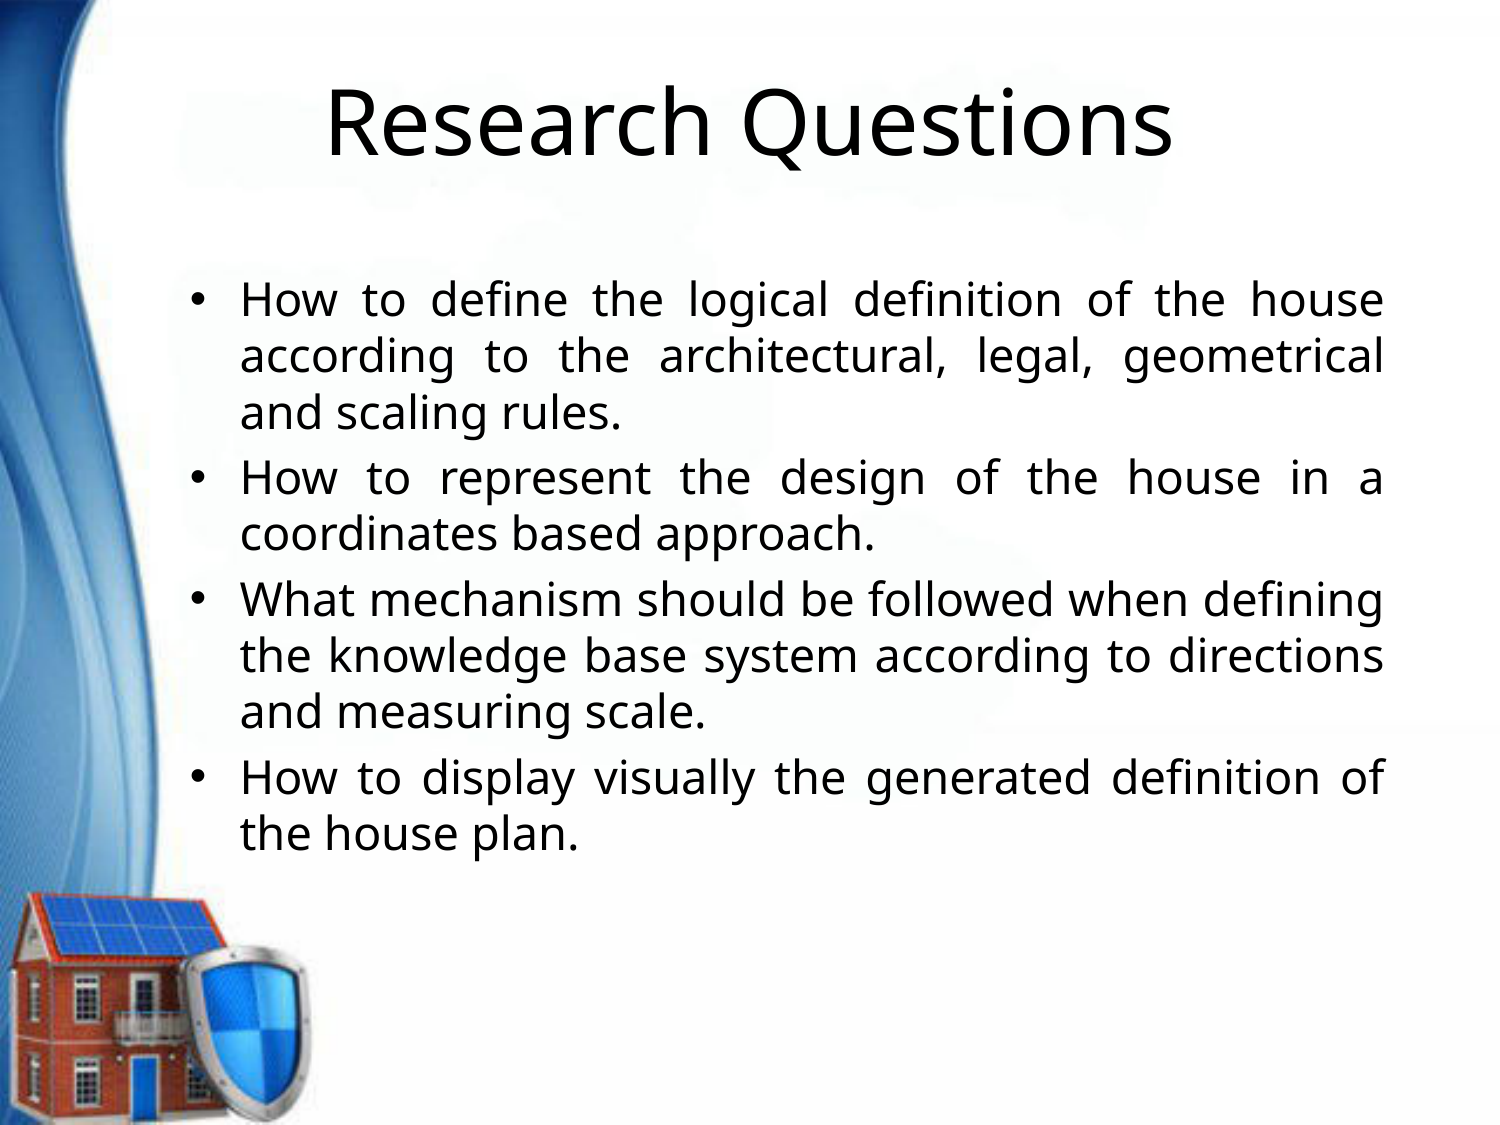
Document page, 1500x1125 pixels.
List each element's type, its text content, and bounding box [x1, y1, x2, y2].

picture [0, 0, 1500, 1125]
list How to define the logical definition of the house according to the architectural, legal, geometrical and scaling rules. How to represent the design of the house in a coordinates based approach. What mechanism should be followed when defining the knowledge base system according to directions and measuring scale. How to display visually the generated definition of the house plan. [174, 262, 1400, 875]
title Research Questions [75, 24, 1425, 213]
